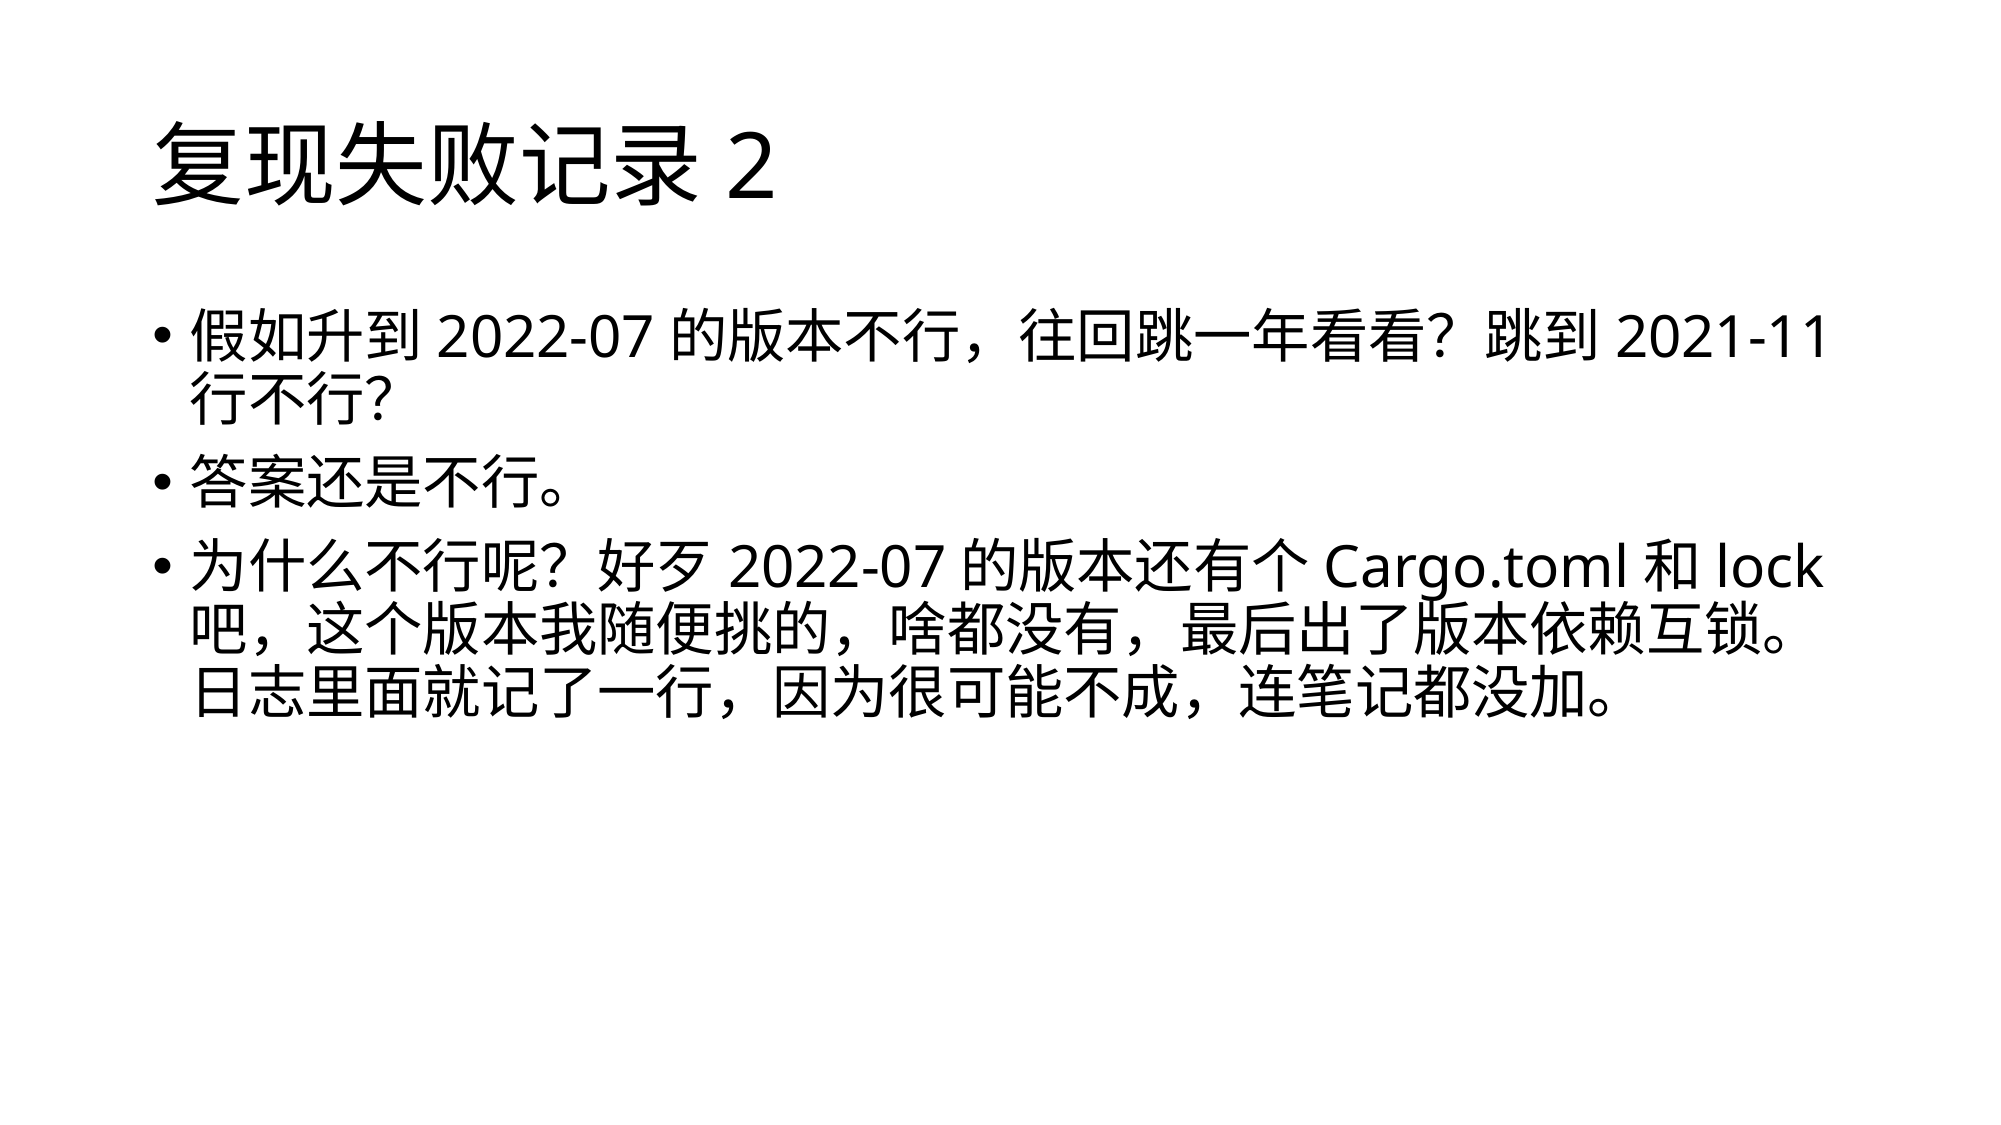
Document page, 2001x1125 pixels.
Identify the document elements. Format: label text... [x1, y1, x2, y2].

list 假如升到2022-07的版本不行，往回跳一年看看？跳到2021-11行不行？ 答案还是不行。 为什么不行呢？好歹2022-07的版本还有个Cargo.toml和lock吧，这个版本我随便挑的，啥都没有，最后出了版本依赖互锁。日志里面就记了一行，因为很可能不成，连笔记都没加。 [137, 299, 1863, 1014]
title 复现失败记录2 [137, 59, 1863, 278]
